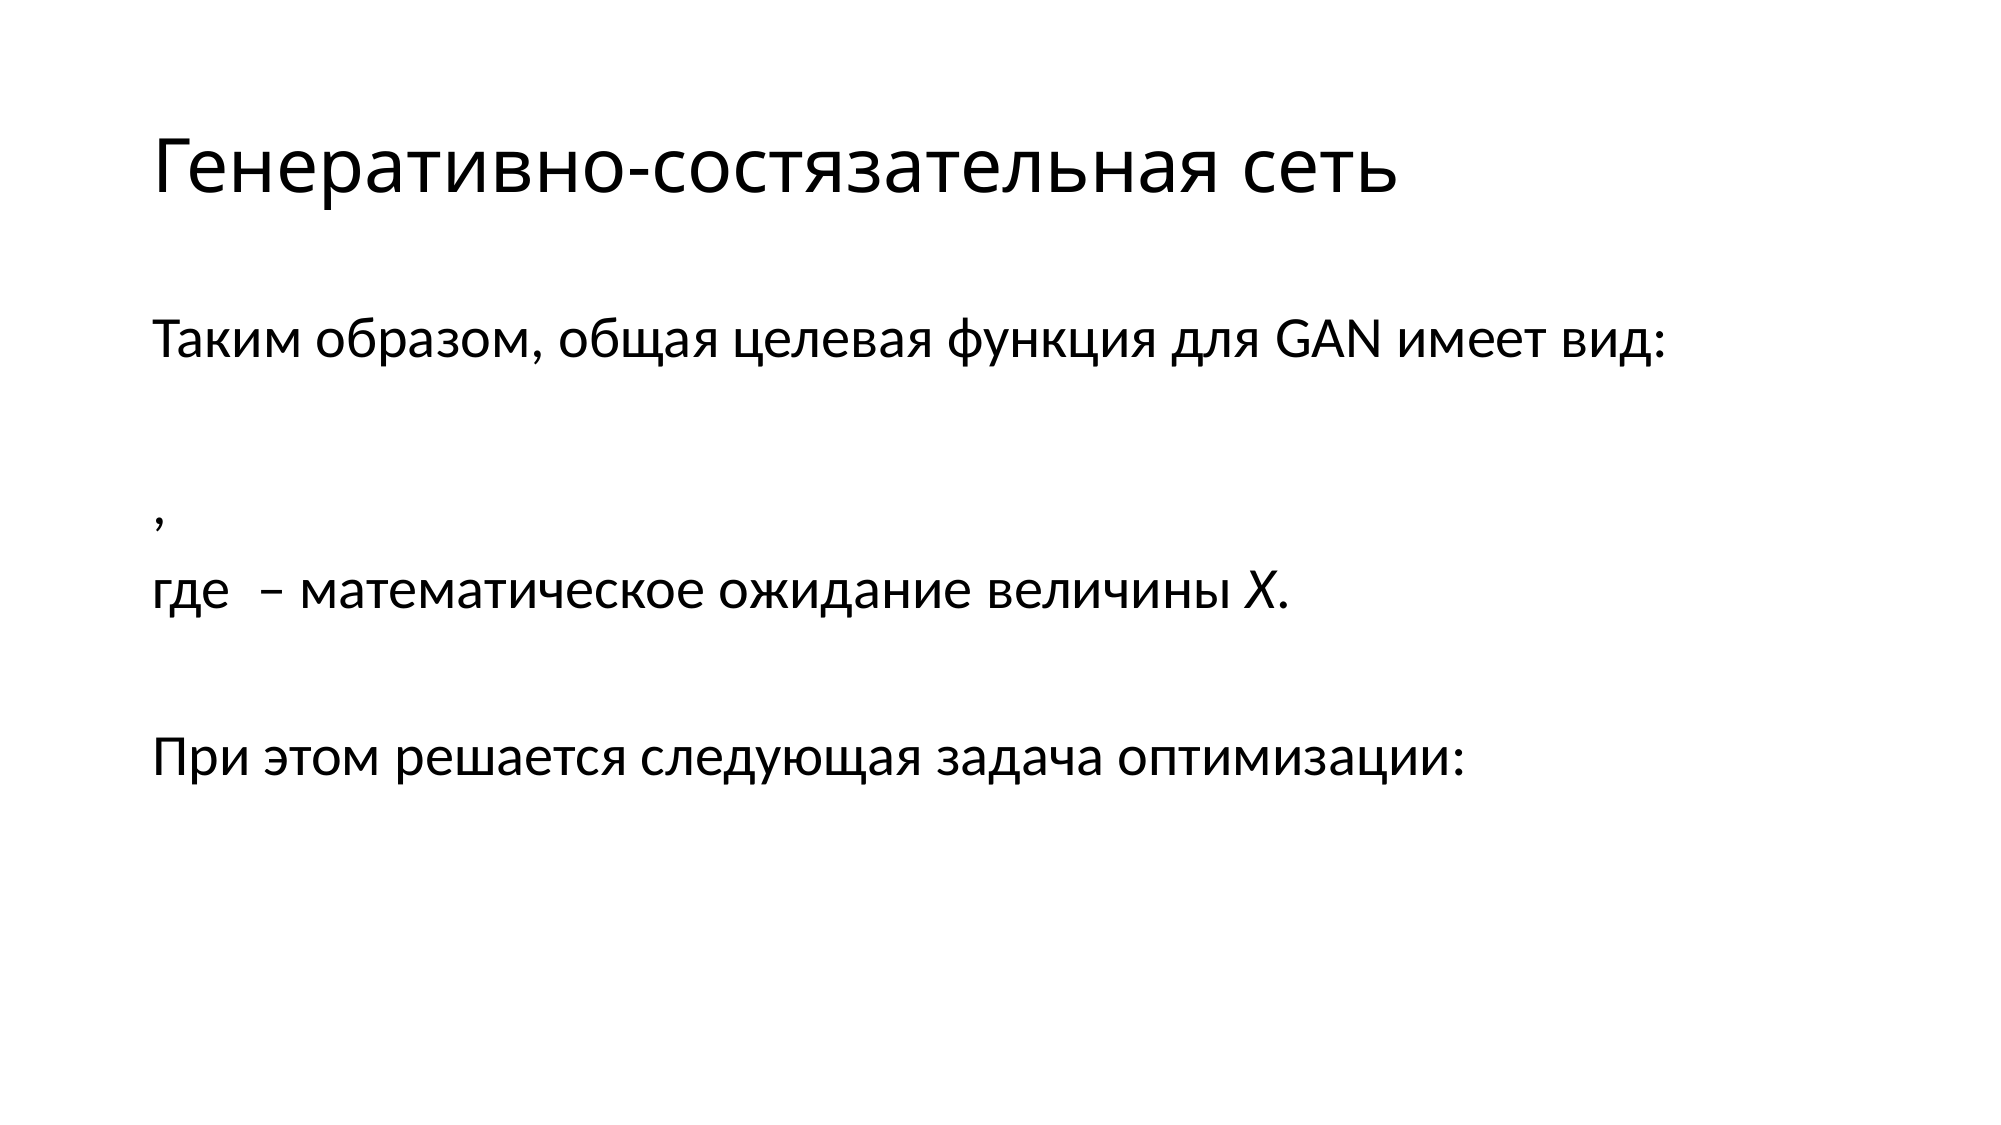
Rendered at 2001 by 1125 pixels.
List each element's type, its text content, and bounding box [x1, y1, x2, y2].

title Генеративно-состязательная сеть [137, 59, 1863, 278]
